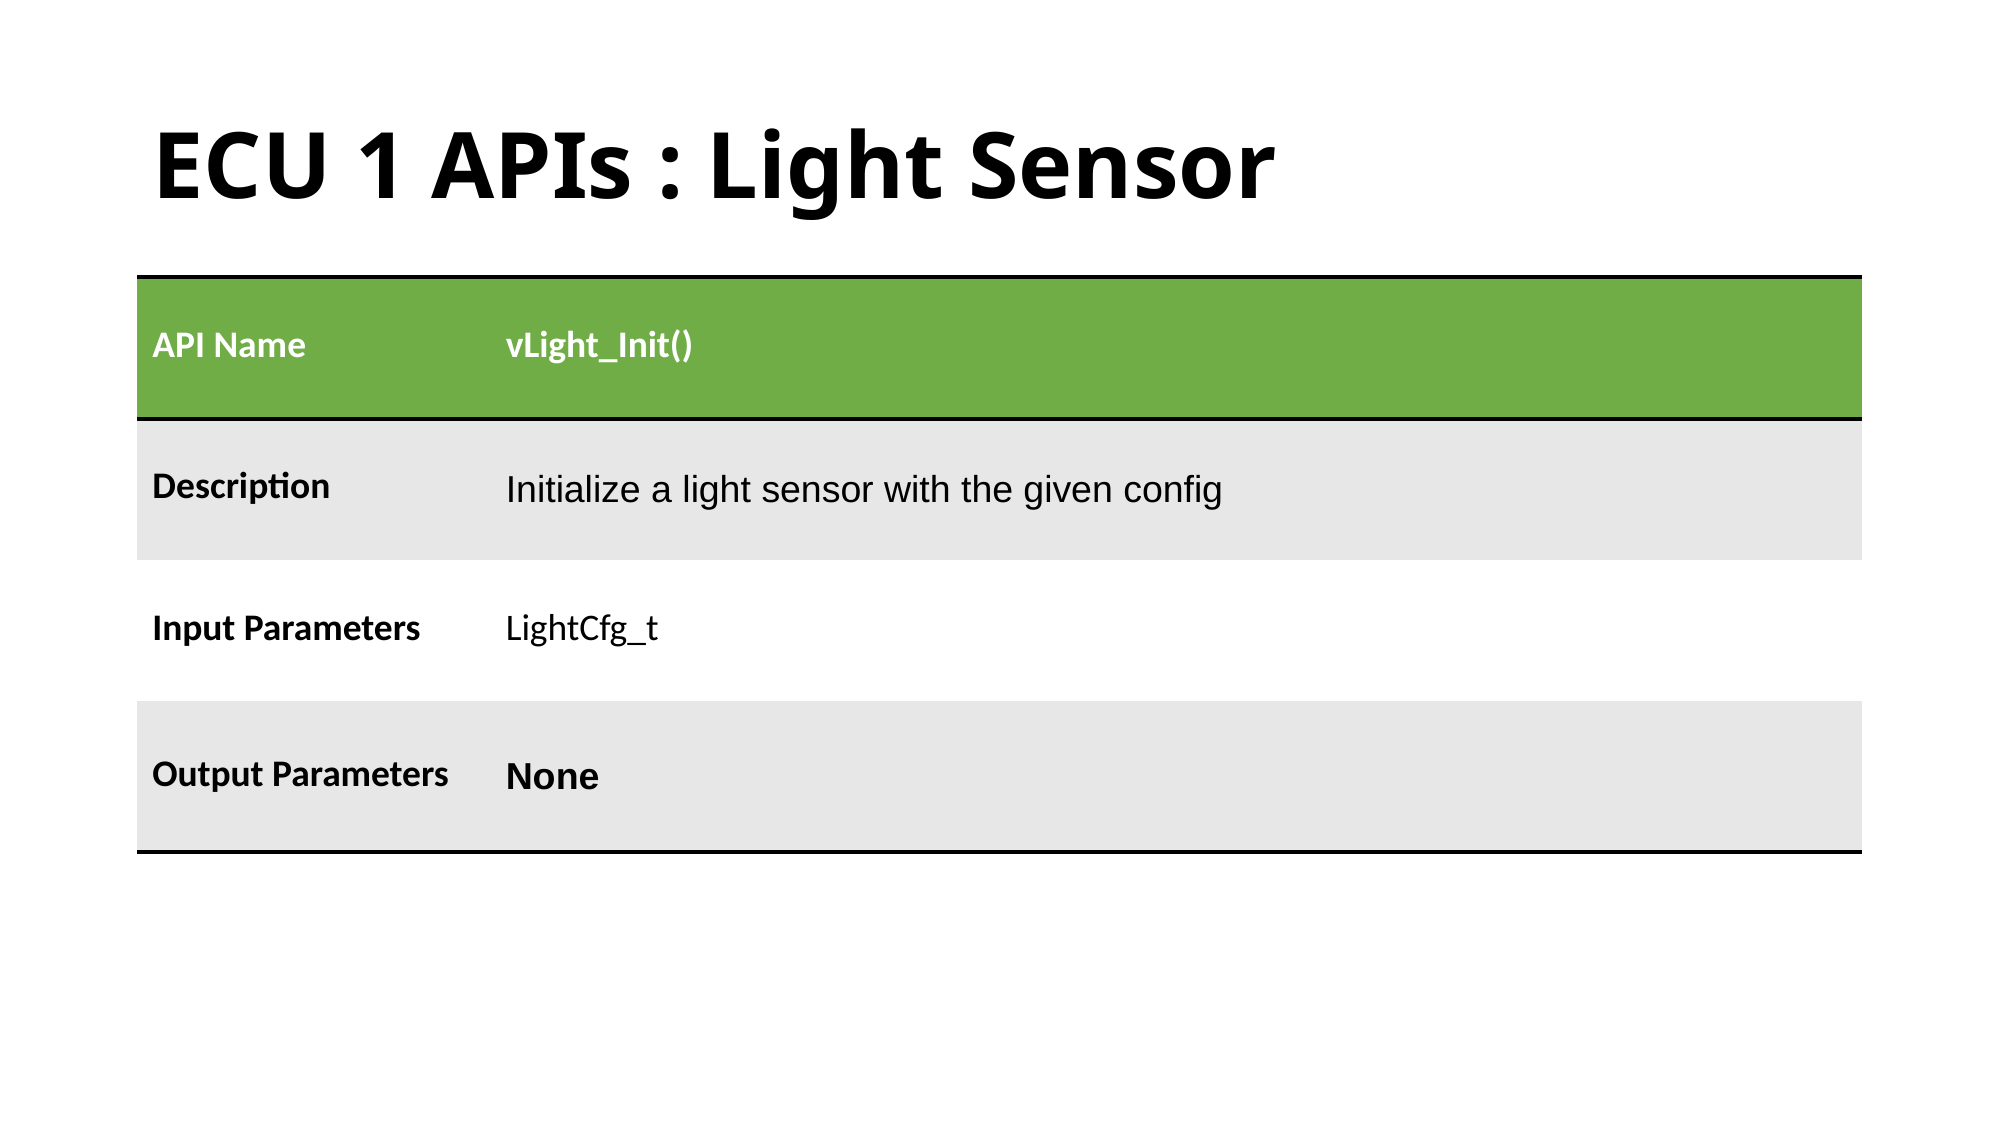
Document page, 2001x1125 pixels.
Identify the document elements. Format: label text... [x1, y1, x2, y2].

table_cell Output Parameters [137, 701, 491, 850]
table_cell Description [137, 421, 491, 560]
table_cell None [491, 701, 1862, 850]
table_cell LightCfg_t [491, 560, 1862, 701]
table_cell Initialize a light sensor with the given config [491, 421, 1862, 560]
title ECU 1 APIs : Light Sensor [137, 59, 1863, 278]
table_header vLight_Init() [491, 279, 1862, 417]
table_cell Input Parameters [137, 560, 491, 701]
table_header API Name [137, 279, 491, 417]
